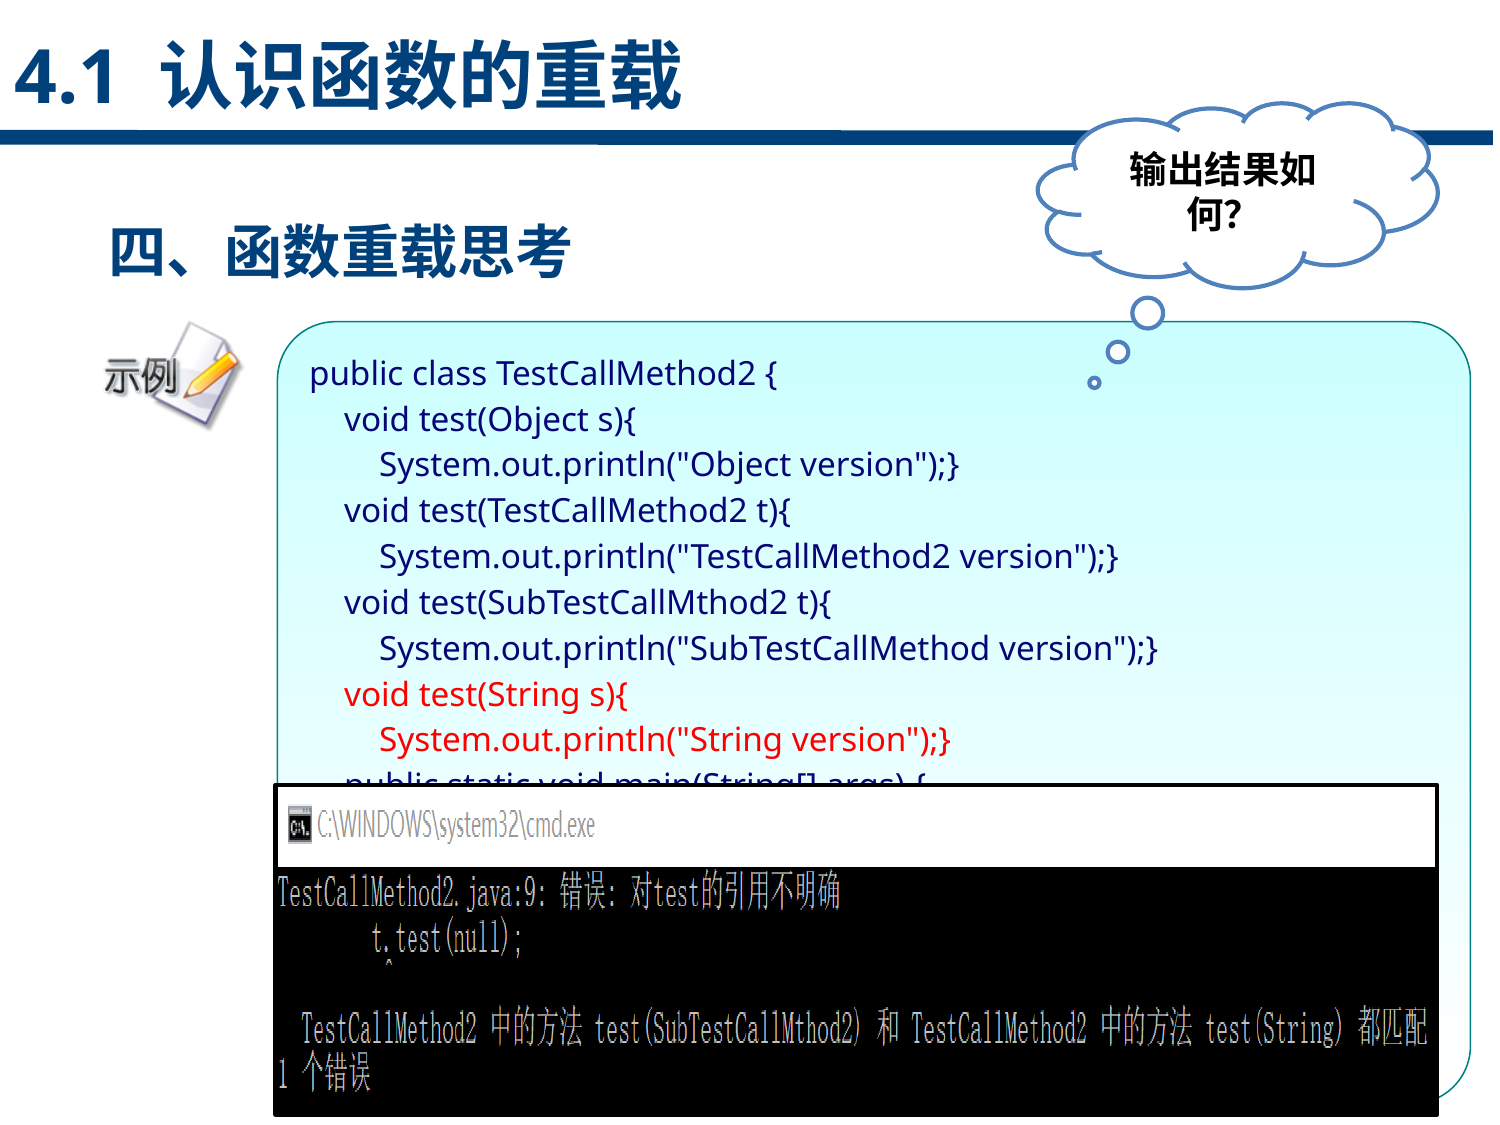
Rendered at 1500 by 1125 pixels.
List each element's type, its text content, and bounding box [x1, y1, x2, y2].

text_box 输出结果如何？ [1083, 101, 1419, 135]
text_box 输出结果如何？ [1105, 339, 1131, 365]
picture [277, 786, 1436, 1113]
text_box 四、函数重载思考 [5, 172, 1317, 293]
text_box 输出结果如何？ [1087, 375, 1102, 391]
picture [94, 319, 246, 433]
text_box 输出结果如何？ [1130, 295, 1166, 331]
text_box public class TestCallMethod2 { void test(Object s){ System.out.println("Object version");} void test(TestCallMethod2 t){ System.out.println("TestCallMethod2 version");} void test(SubTestCallMthod2 t){ System.out.println("SubTestCallMethod version");} void test(String s){ System.out.println("String version");} public static void main(String[] args) { TestCallMethod2 t = new TestCallMethod2(); t.test(null); t.test(new Object()); } } class SubTestCallMthod2 extends TestCallMethod2{} [277, 321, 1471, 1097]
text_box 4.1 认识函数的重载 [0, 21, 699, 127]
text_box 输出结果如何？ [1035, 147, 1440, 291]
